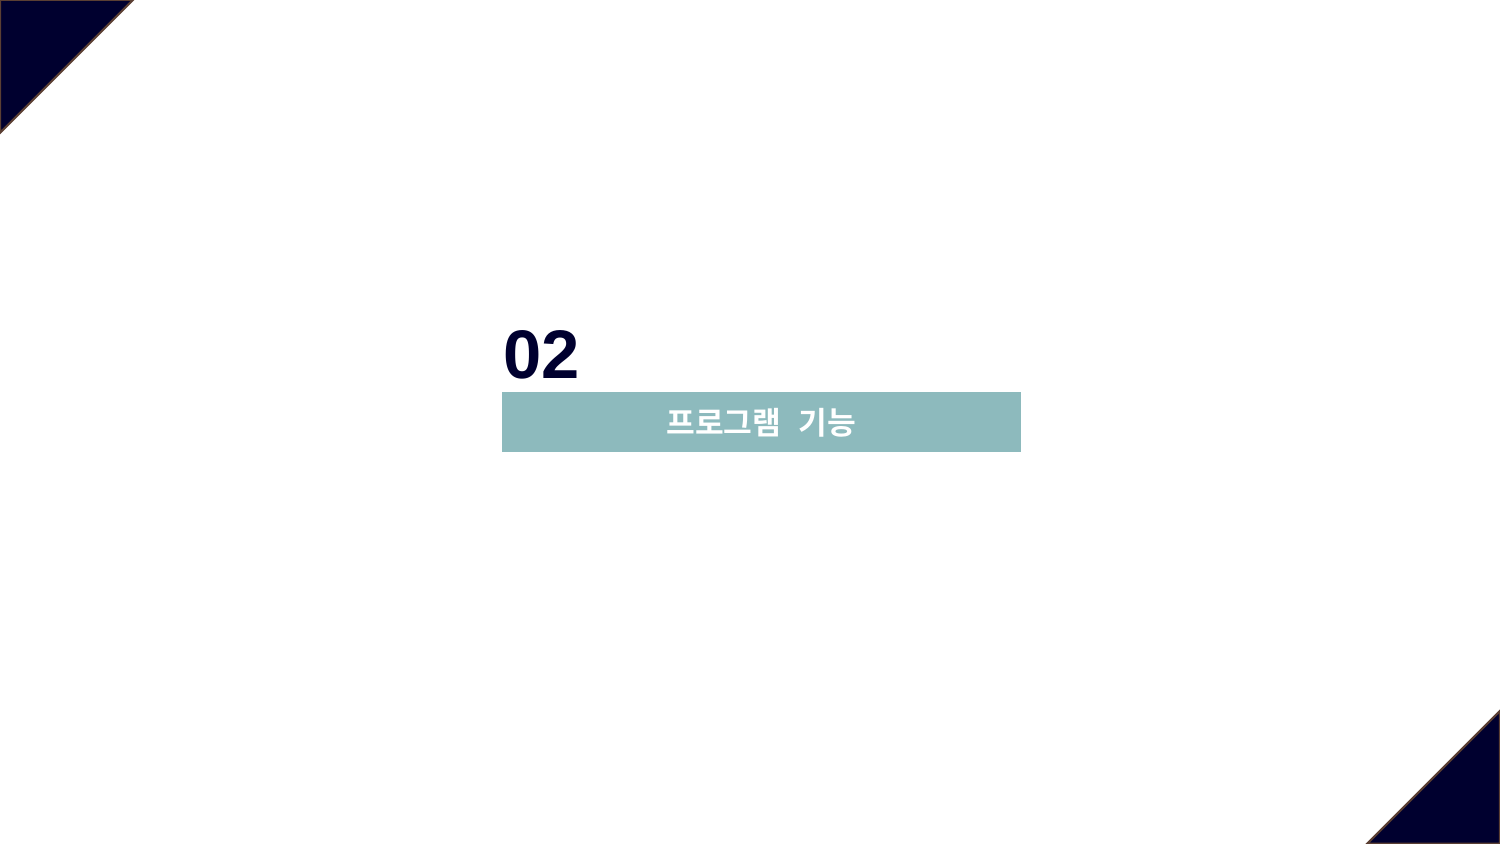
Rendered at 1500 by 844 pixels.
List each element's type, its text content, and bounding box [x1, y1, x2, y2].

text_box 02 [492, 304, 616, 399]
text_box 프로그램 기능 [503, 392, 1020, 451]
